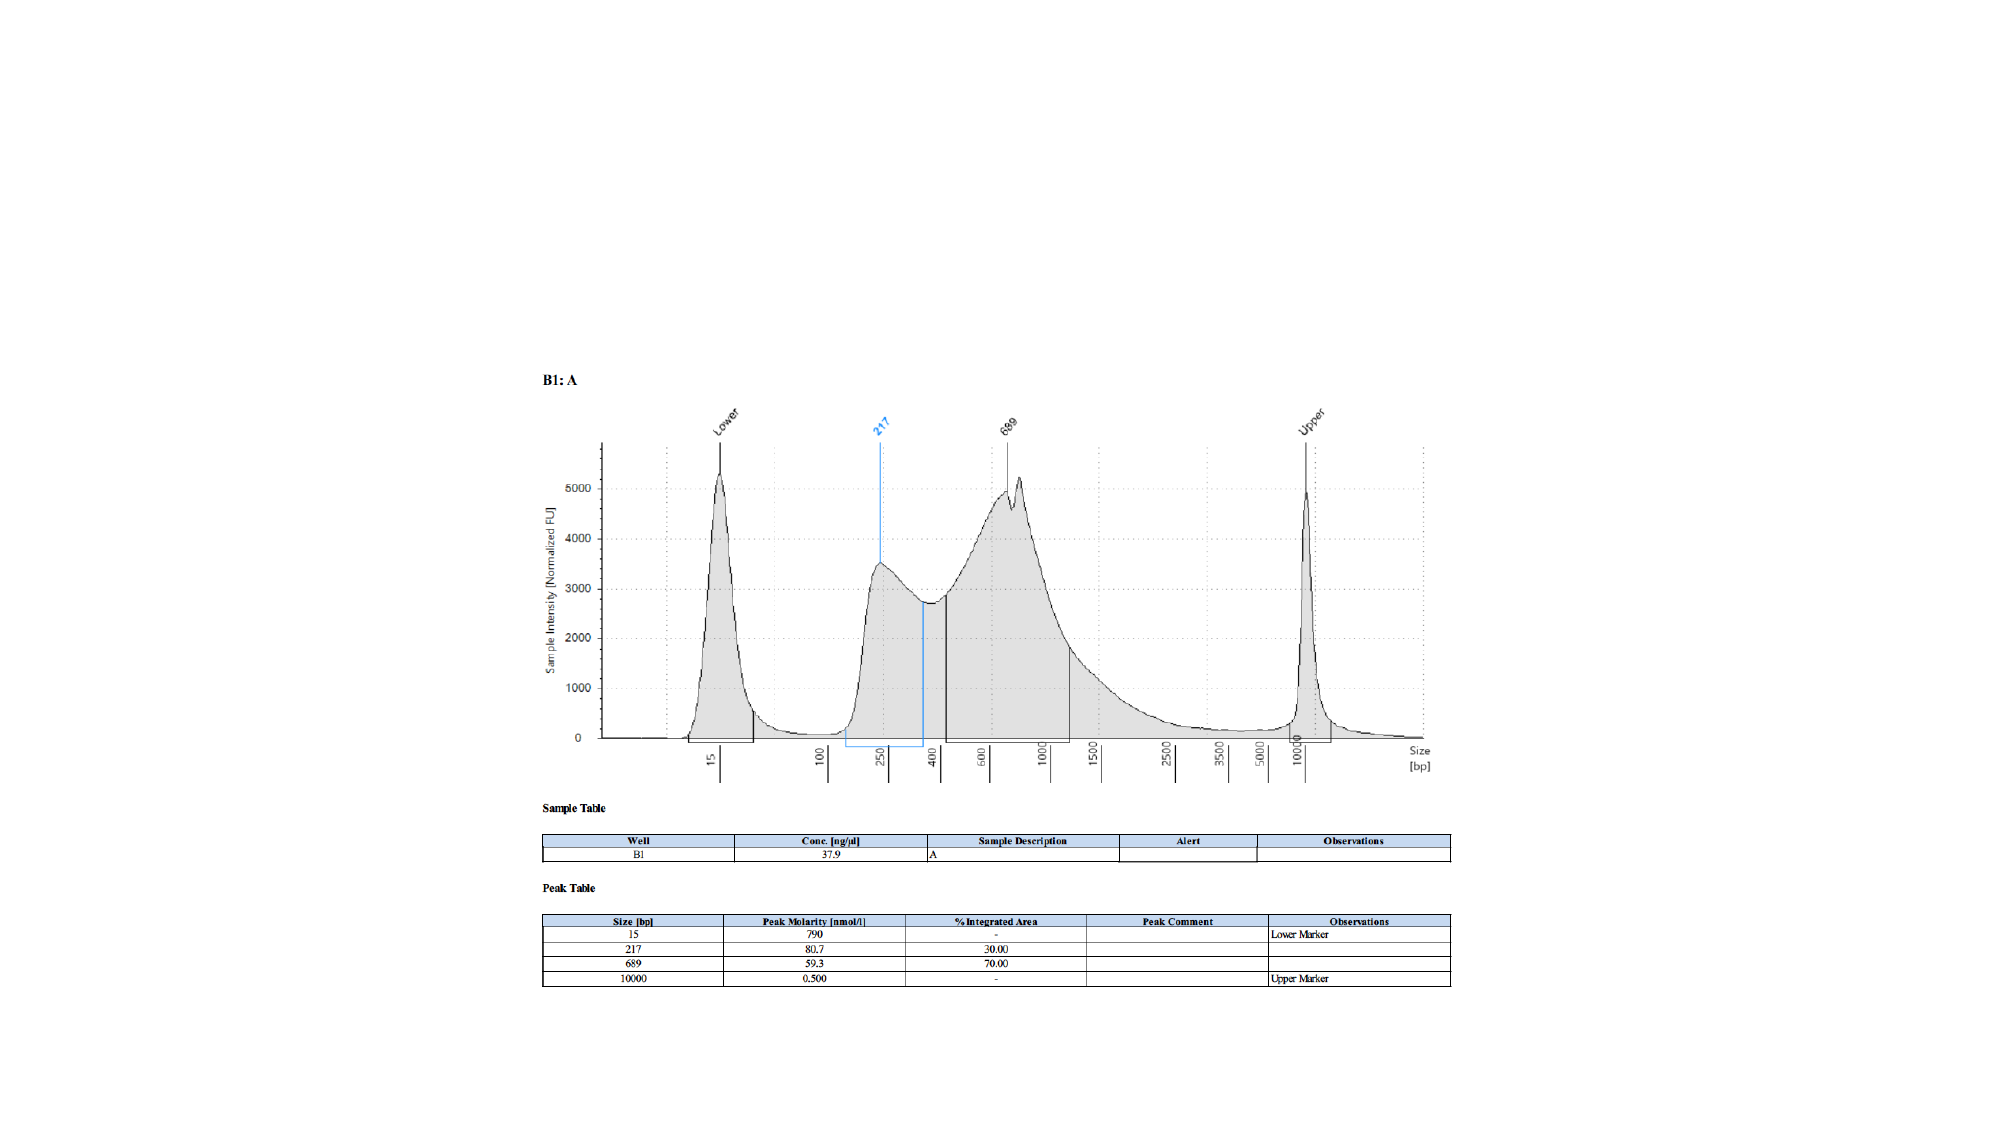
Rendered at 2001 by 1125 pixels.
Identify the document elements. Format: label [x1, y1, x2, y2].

list [488, 299, 1512, 1014]
